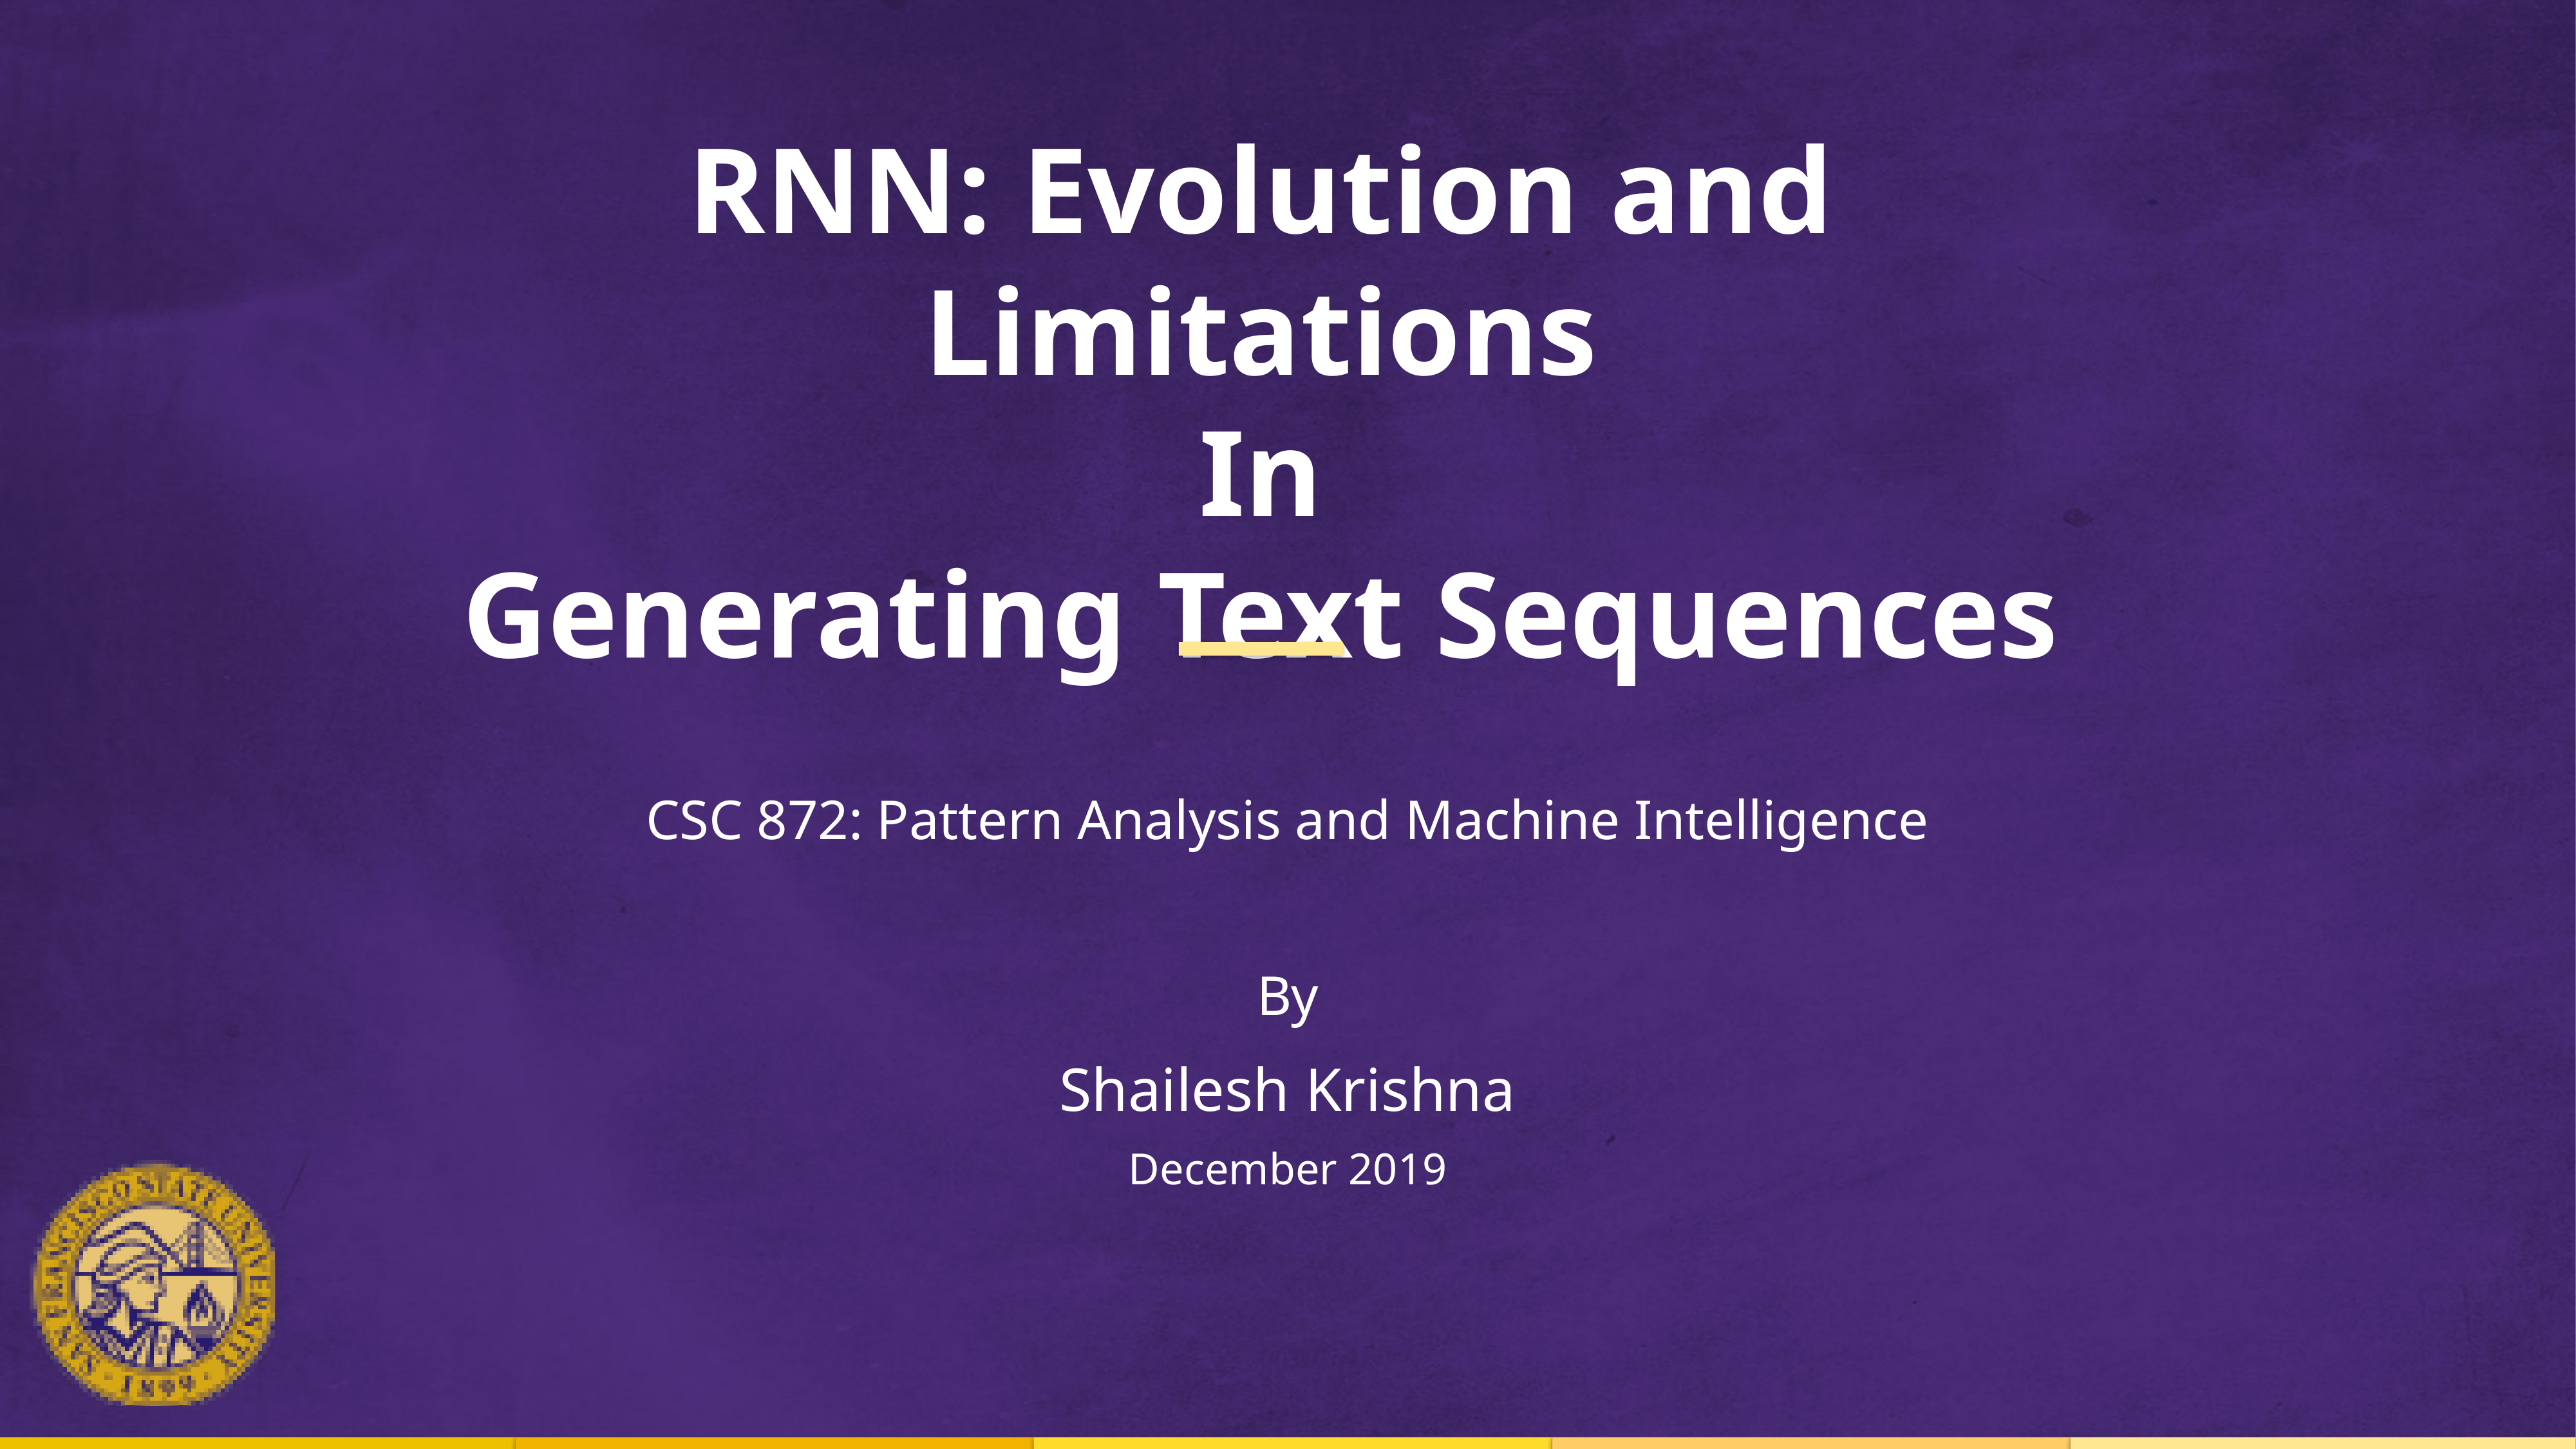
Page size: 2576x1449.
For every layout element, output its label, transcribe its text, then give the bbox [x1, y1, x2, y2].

subtitle CSC 872: Pattern Analysis and Machine Intelligence By Shailesh Krishna December 2019 [386, 761, 2190, 1217]
title RNN: Evolution and Limitations In Generating Text Sequences [332, 155, 2190, 643]
picture [0, 0, 2576, 1437]
text_box [1178, 641, 1344, 656]
